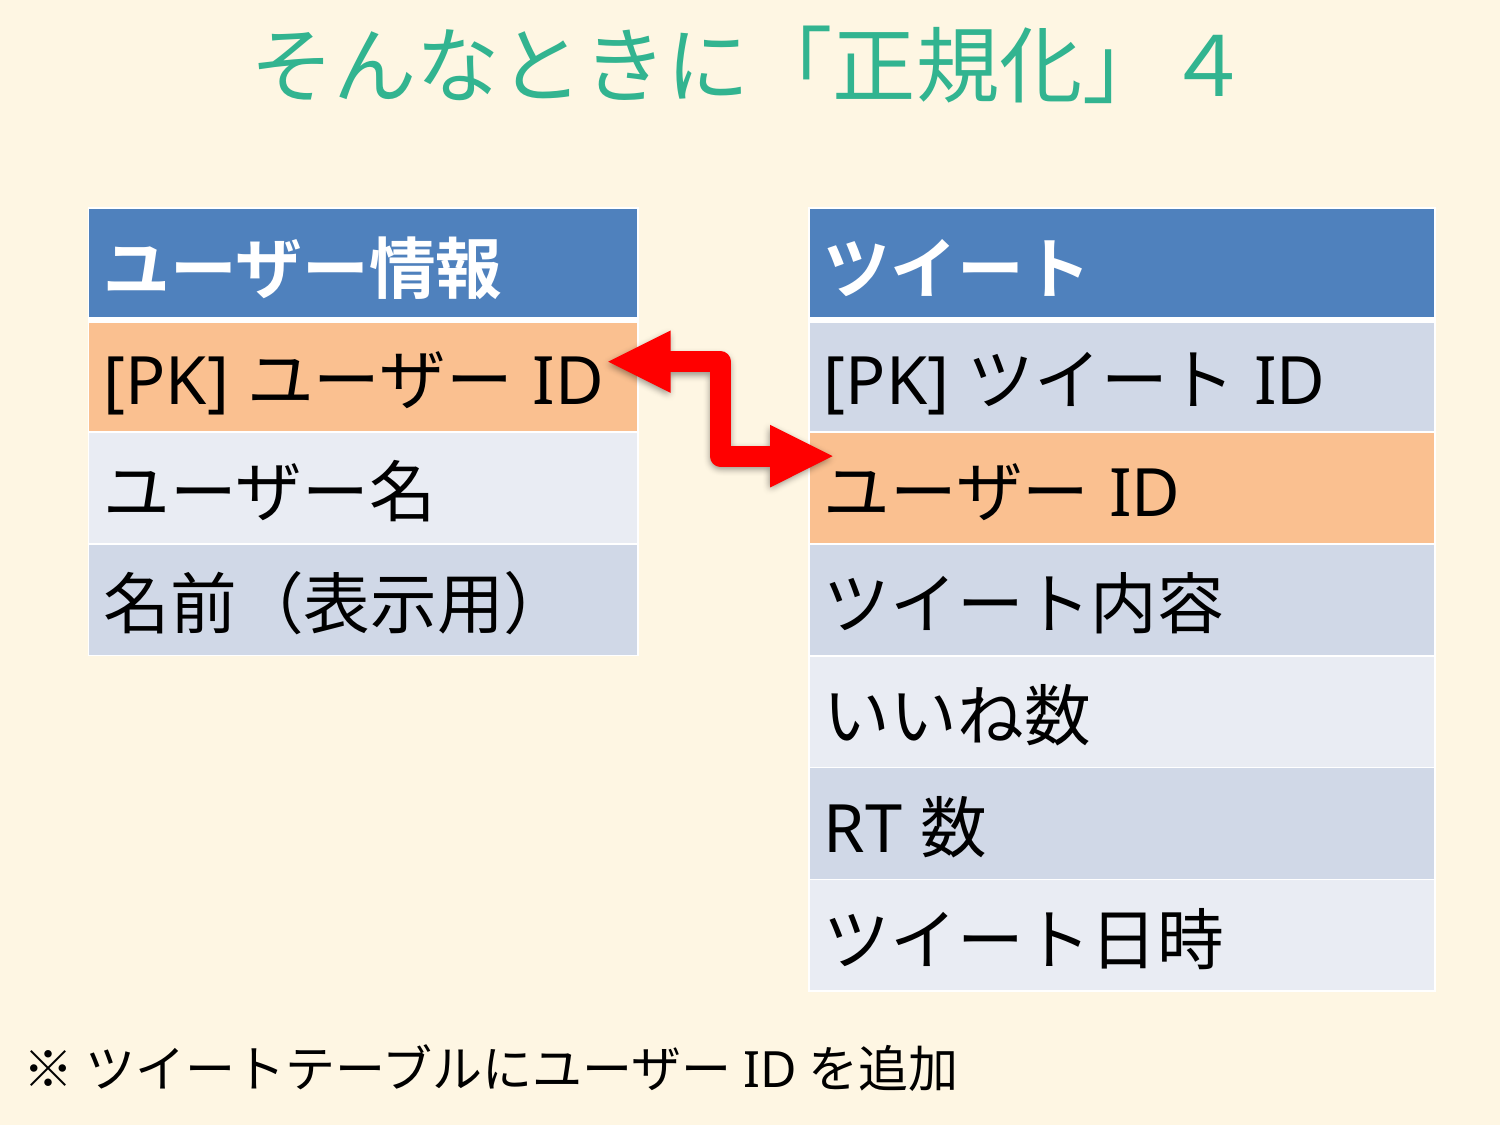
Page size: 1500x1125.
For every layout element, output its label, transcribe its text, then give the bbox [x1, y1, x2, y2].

table_cell いいね数 [810, 657, 1434, 767]
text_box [607, 361, 833, 457]
table_cell ユーザー名 [89, 433, 637, 543]
table_cell [PK]ユーザーID [89, 323, 637, 431]
title そんなときに「正規化」４ [0, 0, 1500, 126]
table_cell ツイート日時 [810, 880, 1434, 990]
text_box [29, 148, 1459, 1083]
text_box ※ツイートテーブルにユーザーIDを追加 [8, 1030, 974, 1105]
table_cell [PK]ツイートID [810, 323, 1434, 431]
table_header ツイート [810, 209, 1434, 317]
table_cell ユーザーID [810, 433, 1434, 543]
table_cell ツイート内容 [810, 545, 1434, 655]
table_cell 名前（表示用） [89, 545, 637, 655]
table_cell RT数 [810, 768, 1434, 879]
table_header ユーザー情報 [89, 209, 637, 317]
